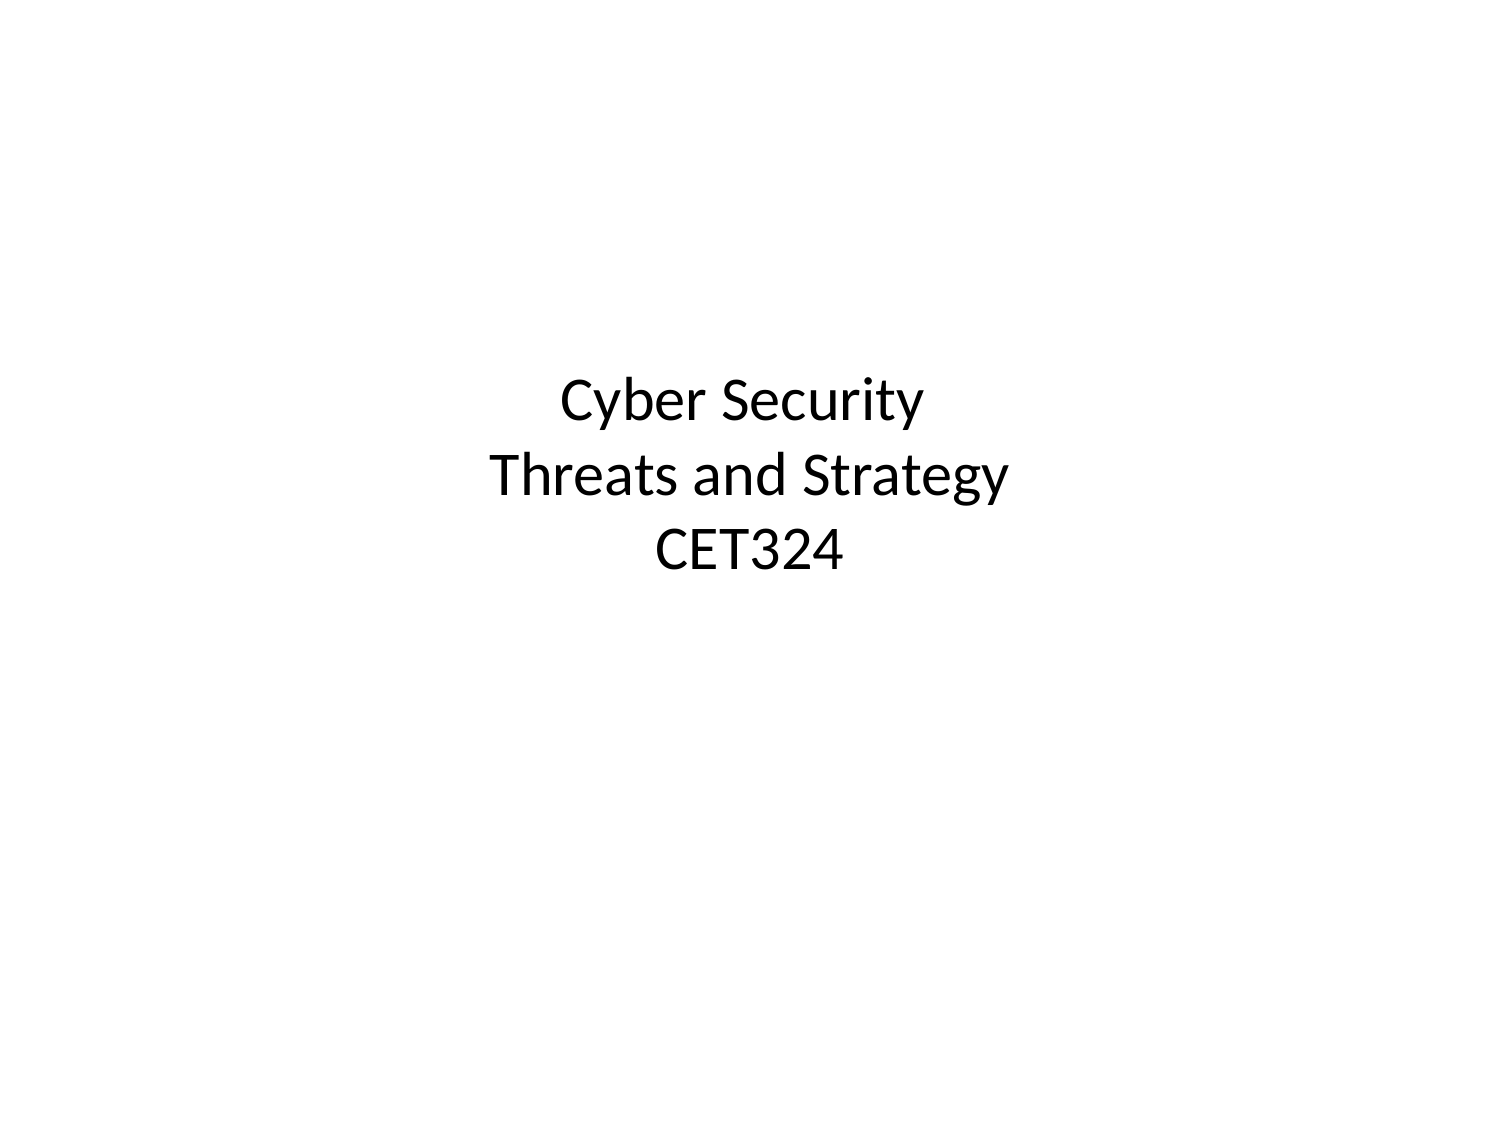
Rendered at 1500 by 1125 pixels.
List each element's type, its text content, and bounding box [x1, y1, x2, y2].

title Cyber Security Threats and Strategy CET324 [112, 349, 1388, 591]
